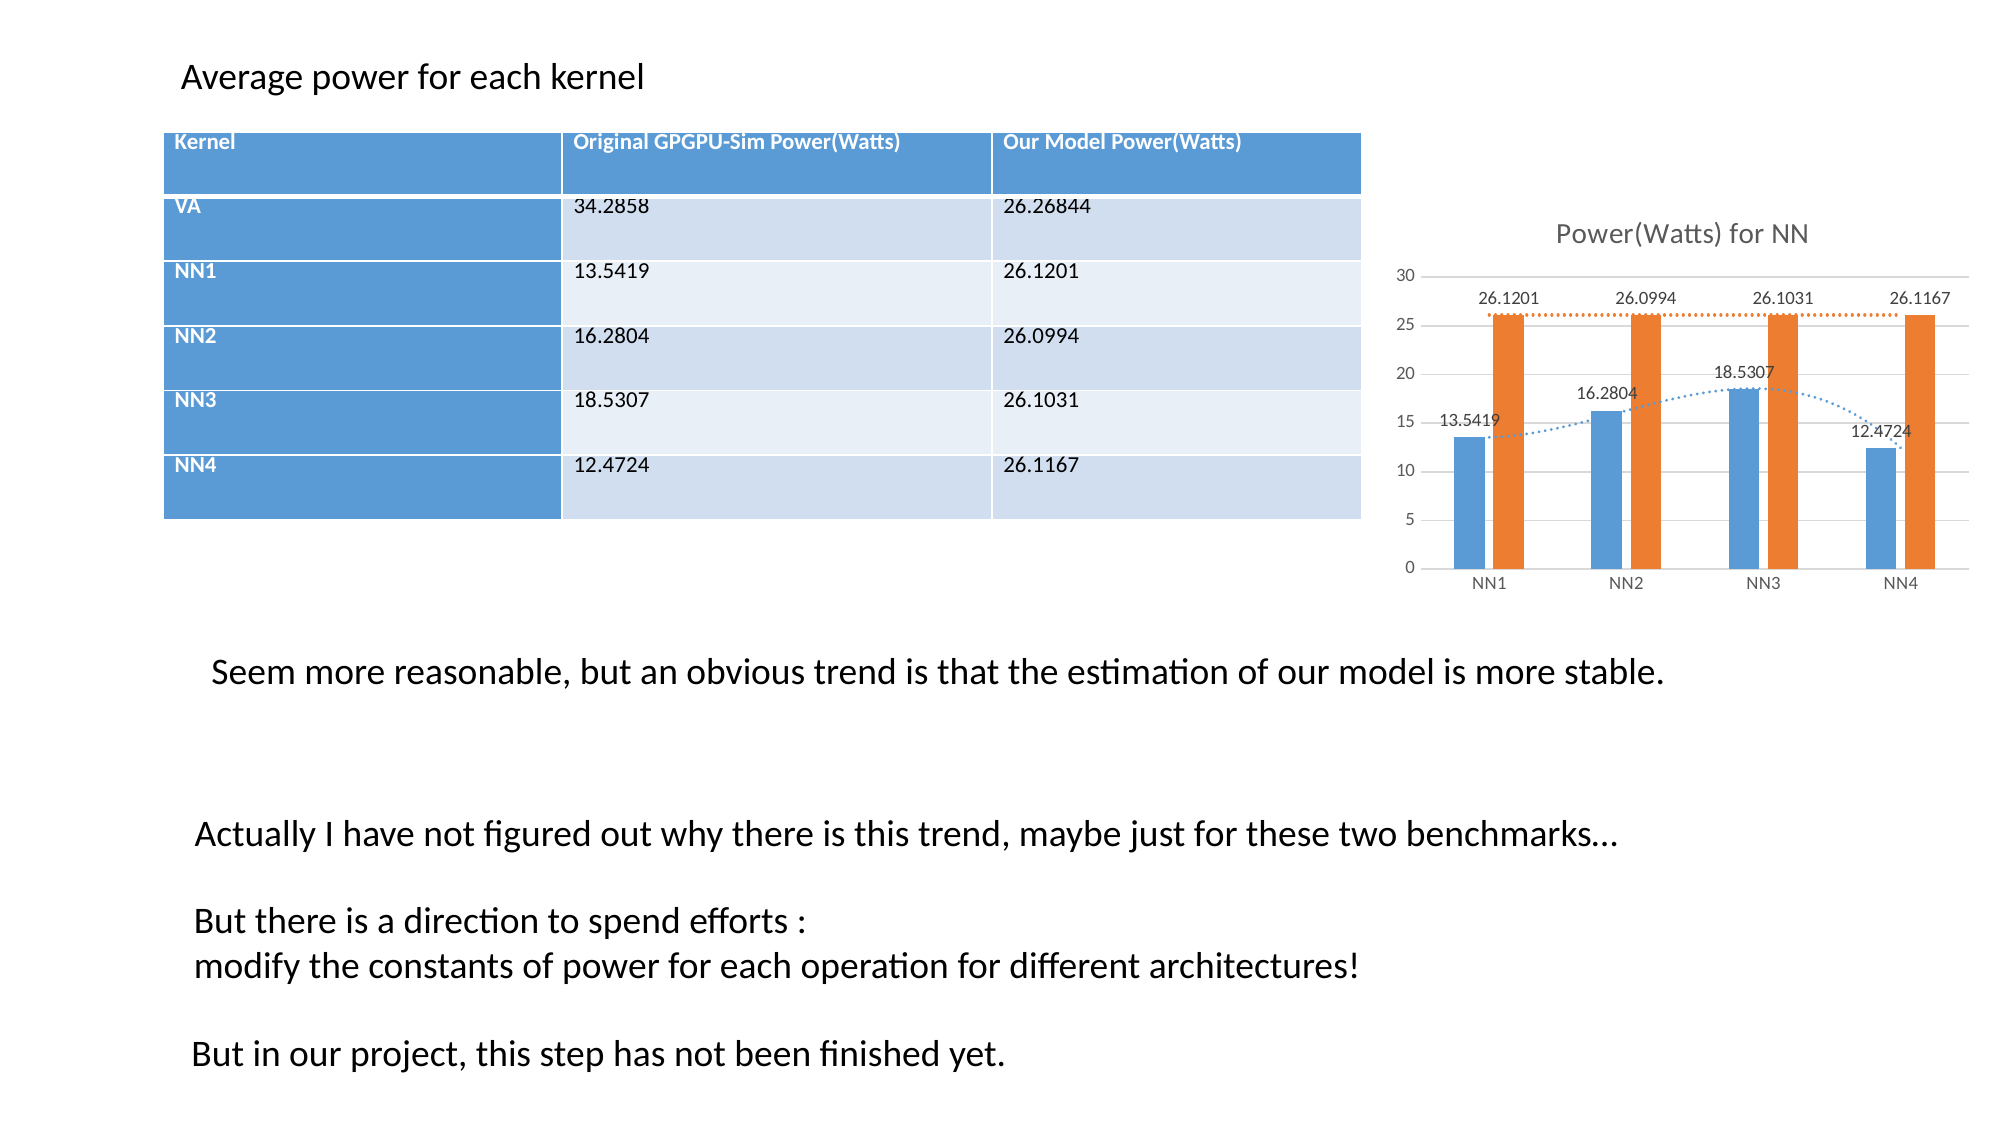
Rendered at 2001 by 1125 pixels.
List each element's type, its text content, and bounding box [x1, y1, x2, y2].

table_cell 26.0994 [993, 327, 1361, 390]
table_cell NN1 [164, 262, 561, 325]
table_cell 26.1031 [993, 391, 1361, 454]
table_cell NN4 [164, 456, 561, 519]
text_box Actually I have not figured out why there is this trend, maybe just for these two benchmarks… [179, 801, 1635, 862]
table_cell 16.2804 [563, 327, 991, 390]
table_cell 18.5307 [563, 391, 991, 454]
table_cell 34.2858 [563, 199, 991, 260]
table_cell VA [164, 199, 561, 260]
table_cell 26.1167 [993, 456, 1361, 519]
text_box But there is a direction to spend efforts : modify the constants of power for each operation for different architectures! [178, 889, 1377, 994]
table_cell NN2 [164, 327, 561, 390]
table_header Our Model Power(Watts) [993, 133, 1361, 194]
table_cell 12.4724 [563, 456, 991, 519]
table_cell 26.1201 [993, 262, 1361, 325]
text_box Average power for each kernel [166, 44, 661, 105]
text_box But in our project, this step has not been finished yet. [176, 1021, 1023, 1082]
table_cell 13.5419 [563, 262, 991, 325]
table_header Original GPGPU-Sim Power(Watts) [563, 133, 991, 194]
chart [1383, 196, 1982, 602]
text_box Seem more reasonable, but an obvious trend is that the estimation of our model is more stable. [196, 639, 1682, 700]
table_cell 26.26844 [993, 199, 1361, 260]
table_cell NN3 [164, 391, 561, 454]
table_header Kernel [164, 133, 561, 194]
